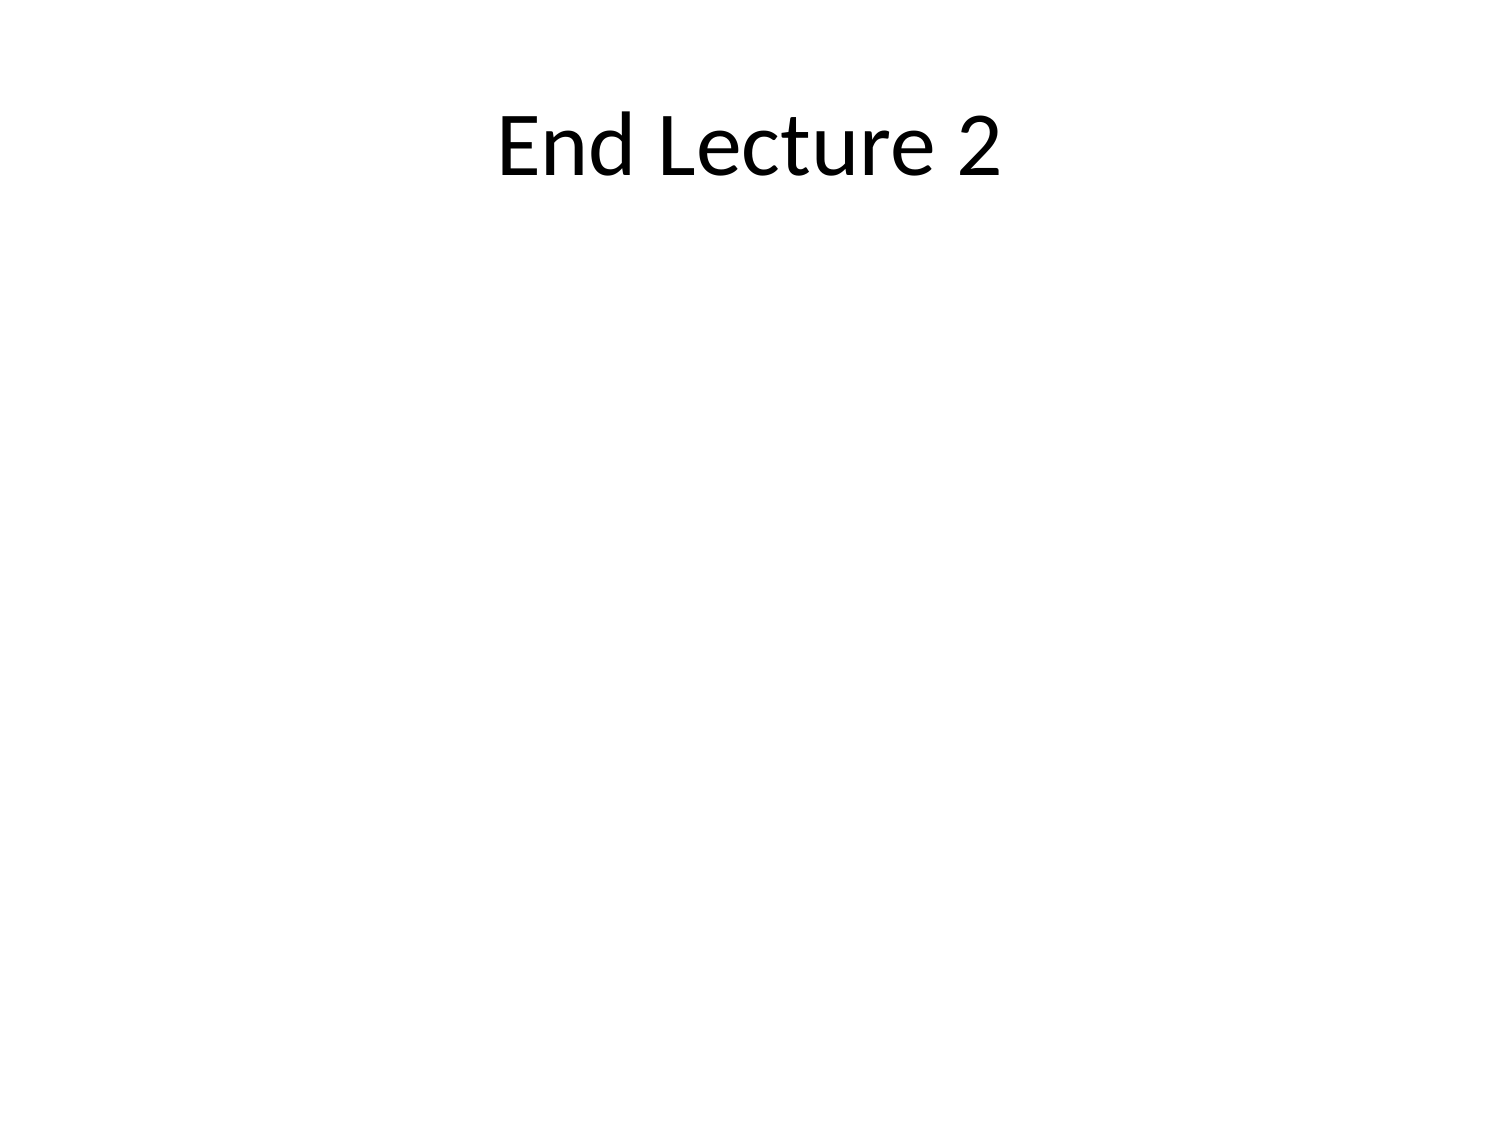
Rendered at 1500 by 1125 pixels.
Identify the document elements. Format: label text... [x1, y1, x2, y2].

title End Lecture 2 [75, 45, 1425, 233]
